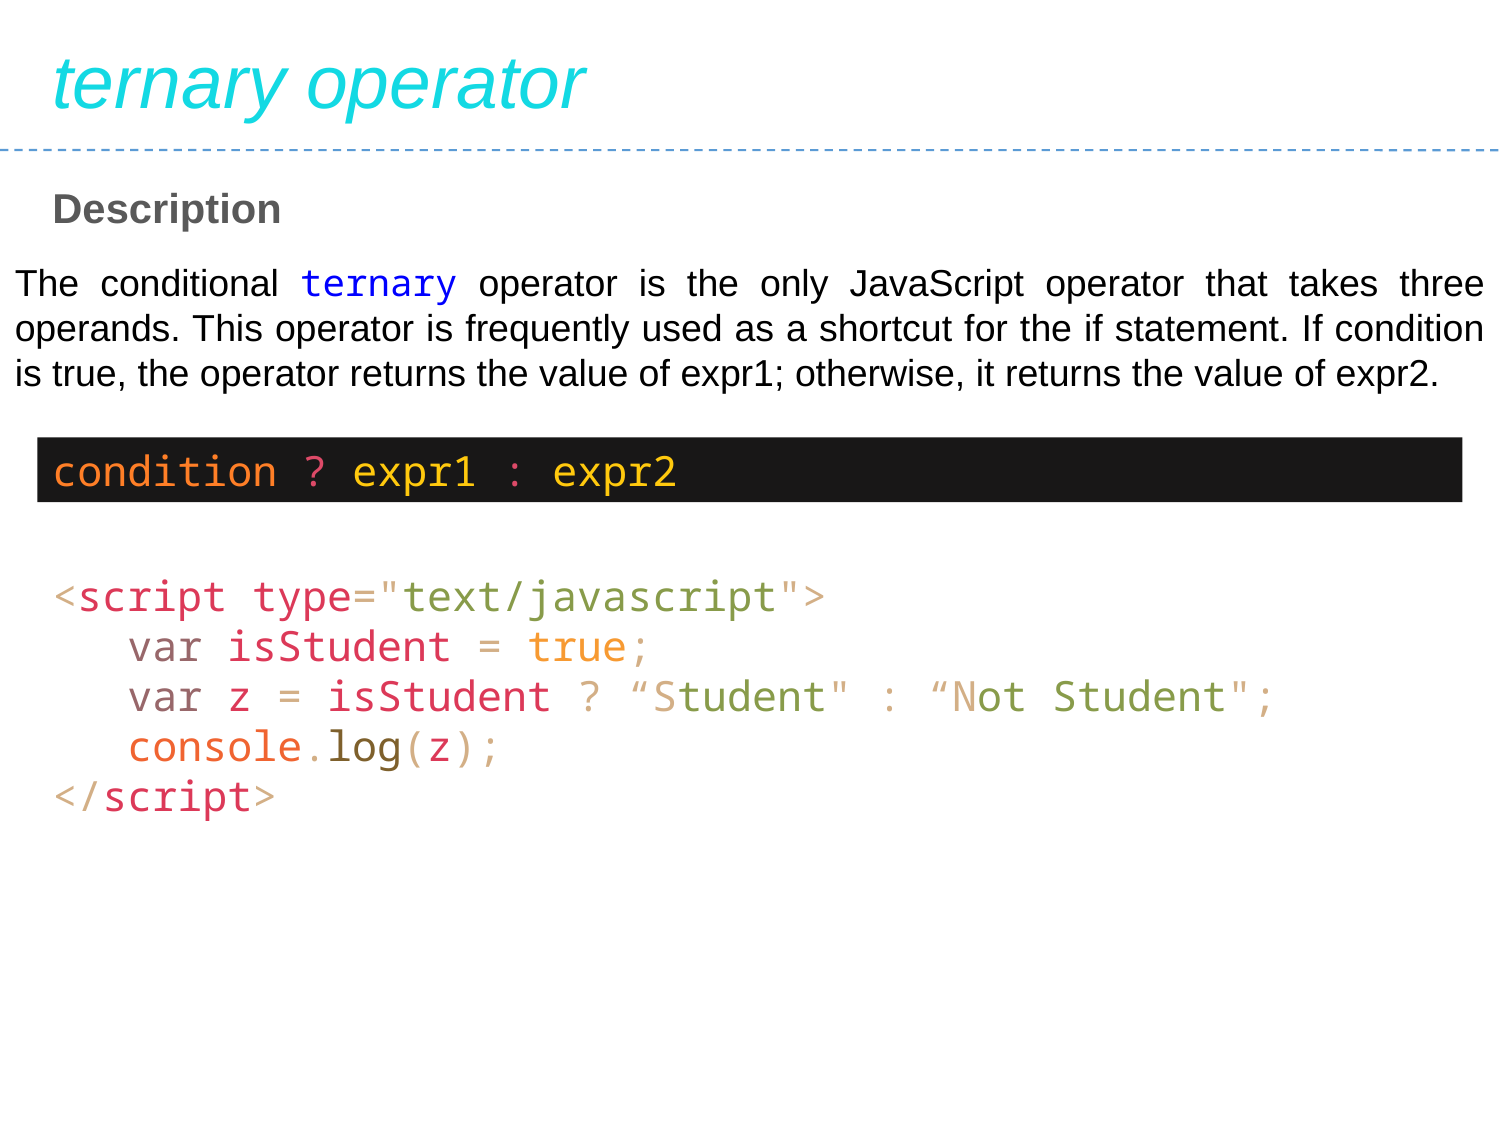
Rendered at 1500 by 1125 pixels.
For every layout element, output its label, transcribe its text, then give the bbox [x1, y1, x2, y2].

text_box The conditional ternary operator is the only JavaScript operator that takes three operands. This operator is frequently used as a shortcut for the if statement. If condition is true, the operator returns the value of expr1; otherwise, it returns the value of expr2. [0, 251, 1500, 402]
text_box ternary operator [37, 26, 1450, 131]
text_box <script type="text/javascript"> var isStudent = true; var z = isStudent ? “Student" : “Not Student"; console.log(z); </script> [37, 562, 1463, 828]
text_box Description [37, 174, 1450, 240]
text_box condition ? expr1 : expr2 [37, 437, 1463, 503]
